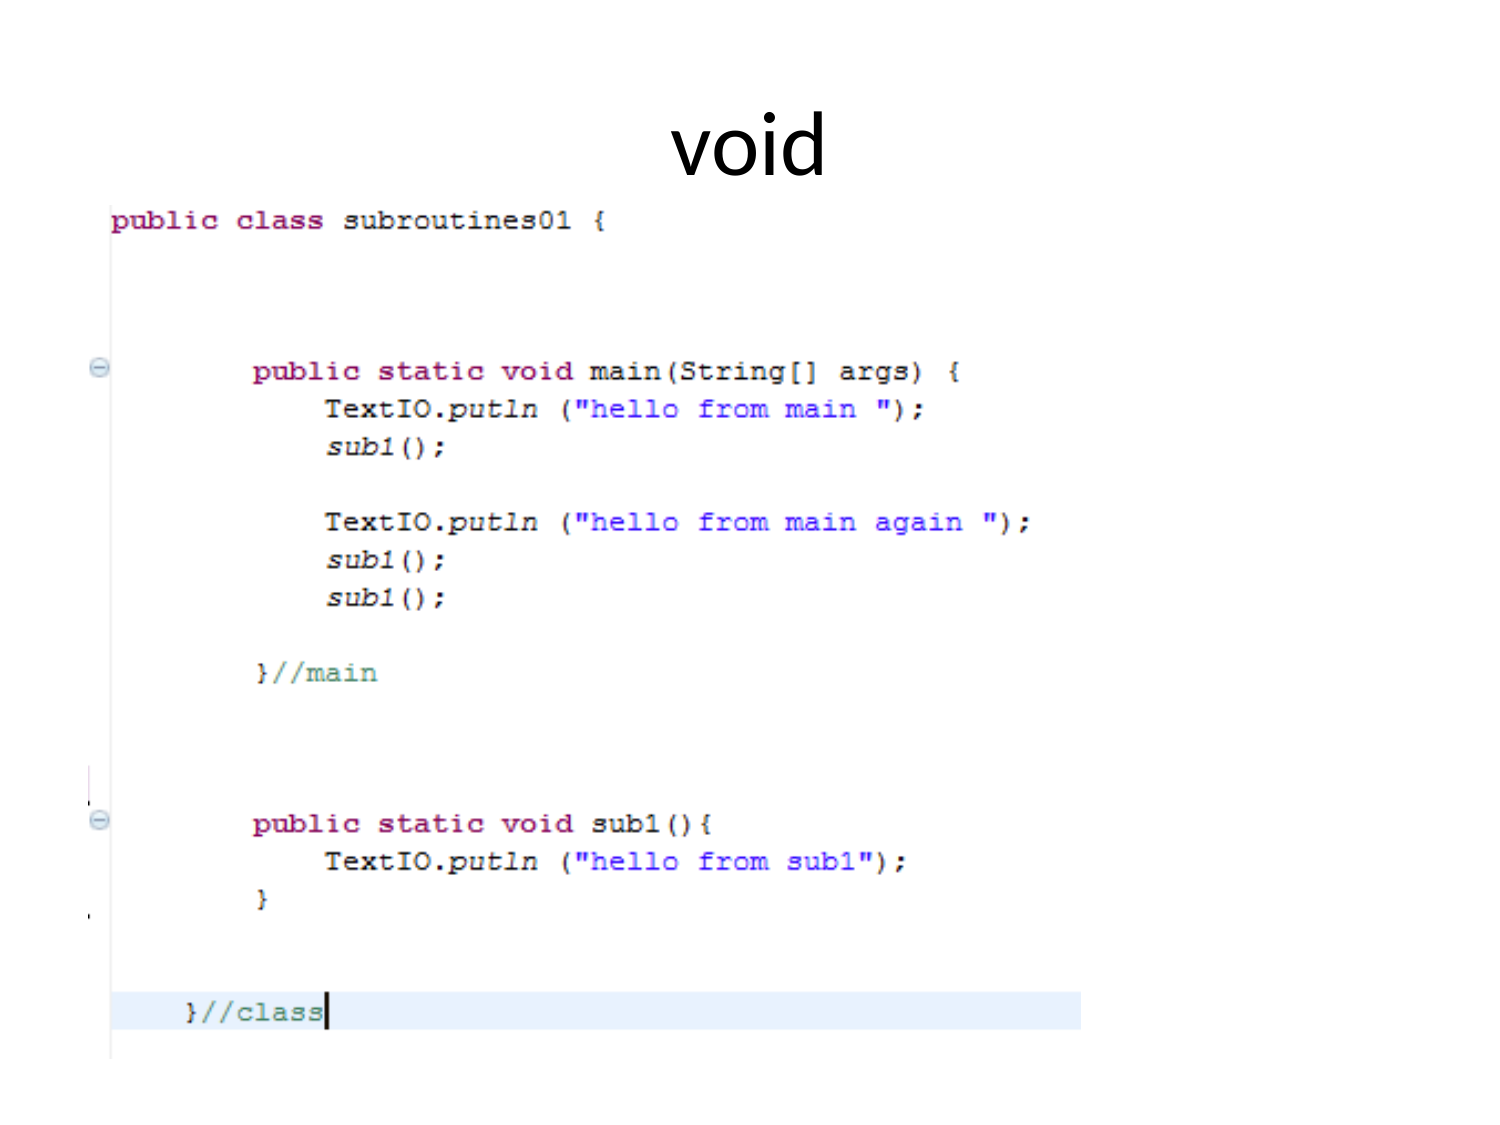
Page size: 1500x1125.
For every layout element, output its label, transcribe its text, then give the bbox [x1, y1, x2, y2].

picture [88, 205, 1081, 1059]
title void [75, 45, 1425, 233]
